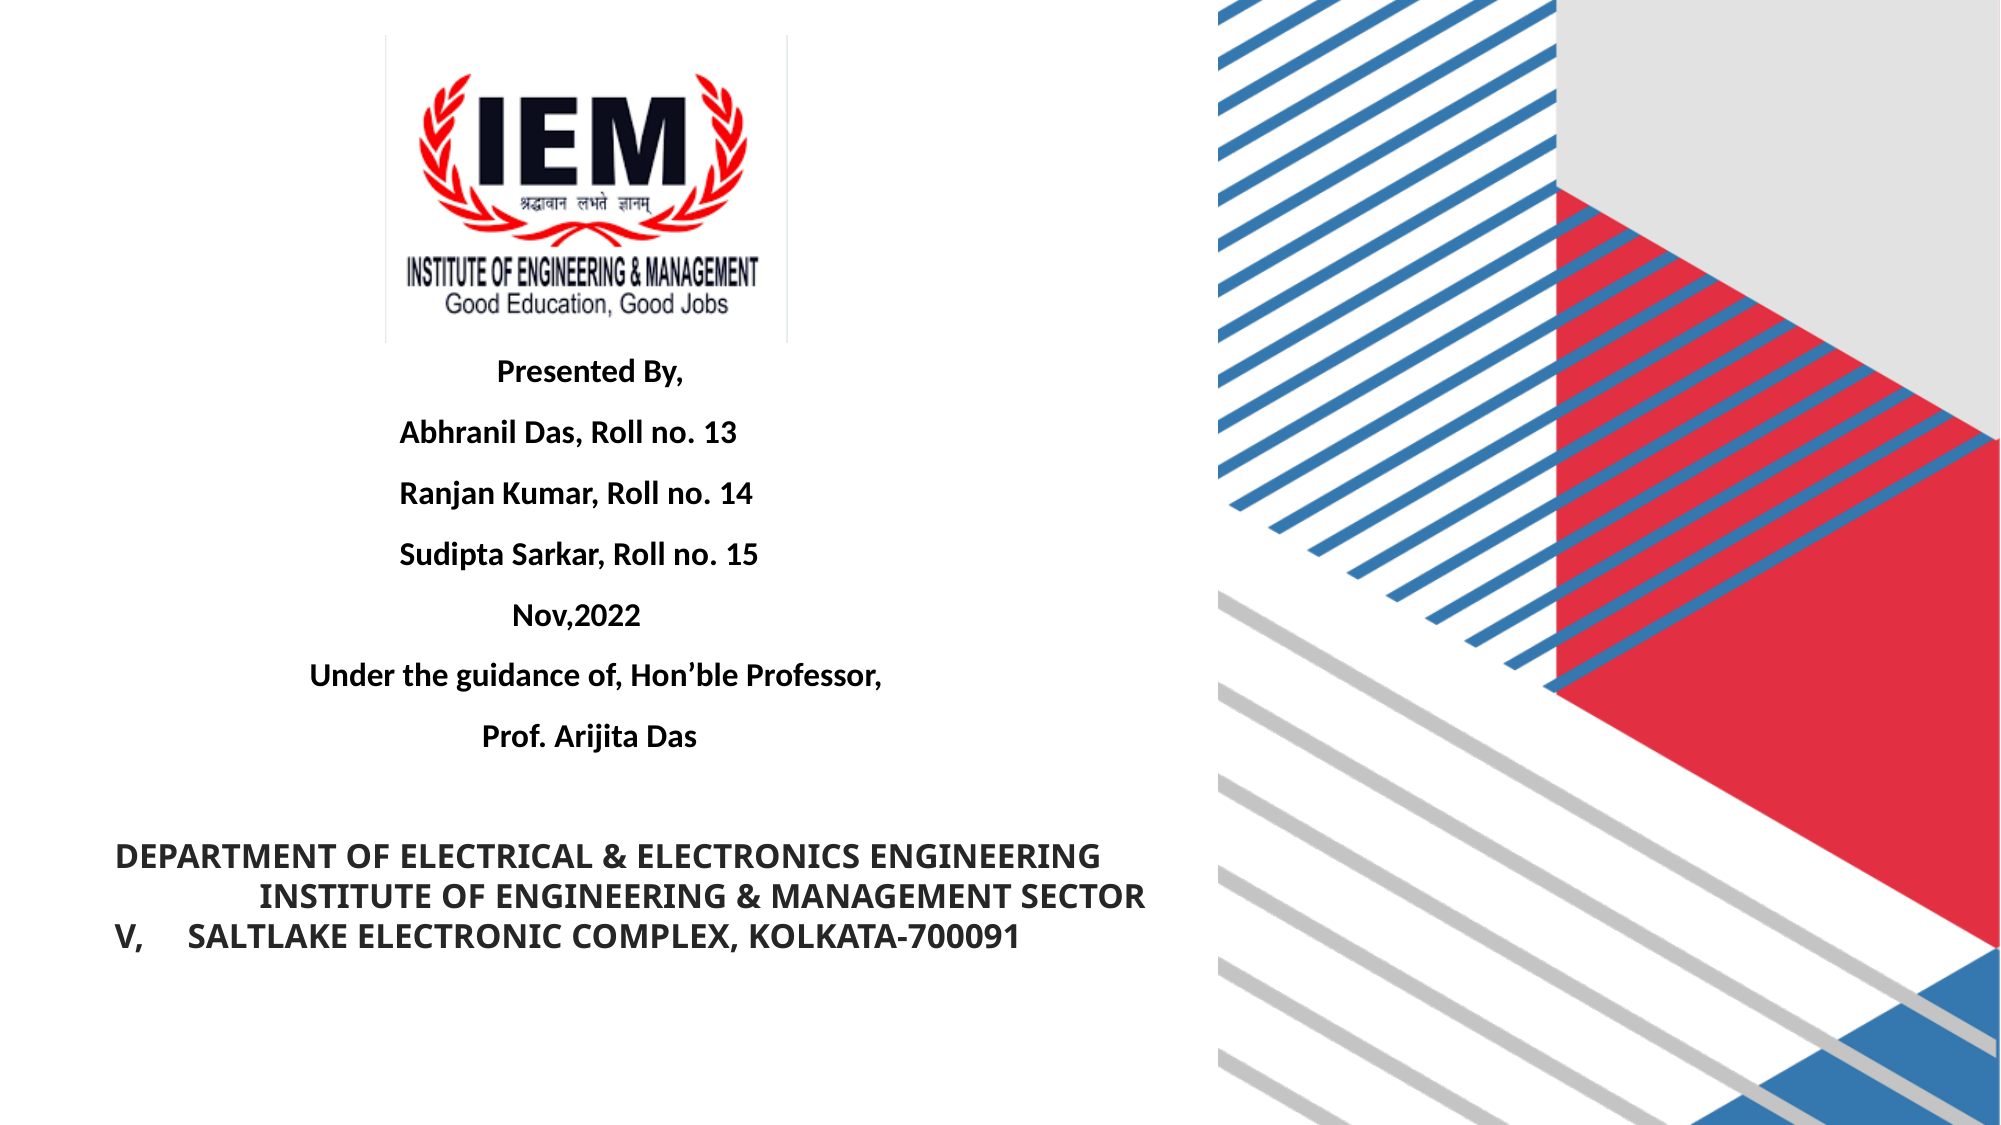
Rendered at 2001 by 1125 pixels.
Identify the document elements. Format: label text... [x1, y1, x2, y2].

list Presented By, Abhranil Das, Roll no. 13 Ranjan Kumar, Roll no. 14 Sudipta Sarkar, Roll no. 15 Nov,2022 Under the guidance of, Hon’ble Professor, Prof. Arijita Das DEPARTMENT OF ELECTRICAL & ELECTRONICS ENGINEERING INSTITUTE OF ENGINEERING & MANAGEMENT SECTOR V, SALTLAKE ELECTRONIC COMPLEX, KOLKATA-700091 [99, 342, 1163, 986]
picture [1218, 0, 2000, 1125]
picture [385, 35, 788, 343]
